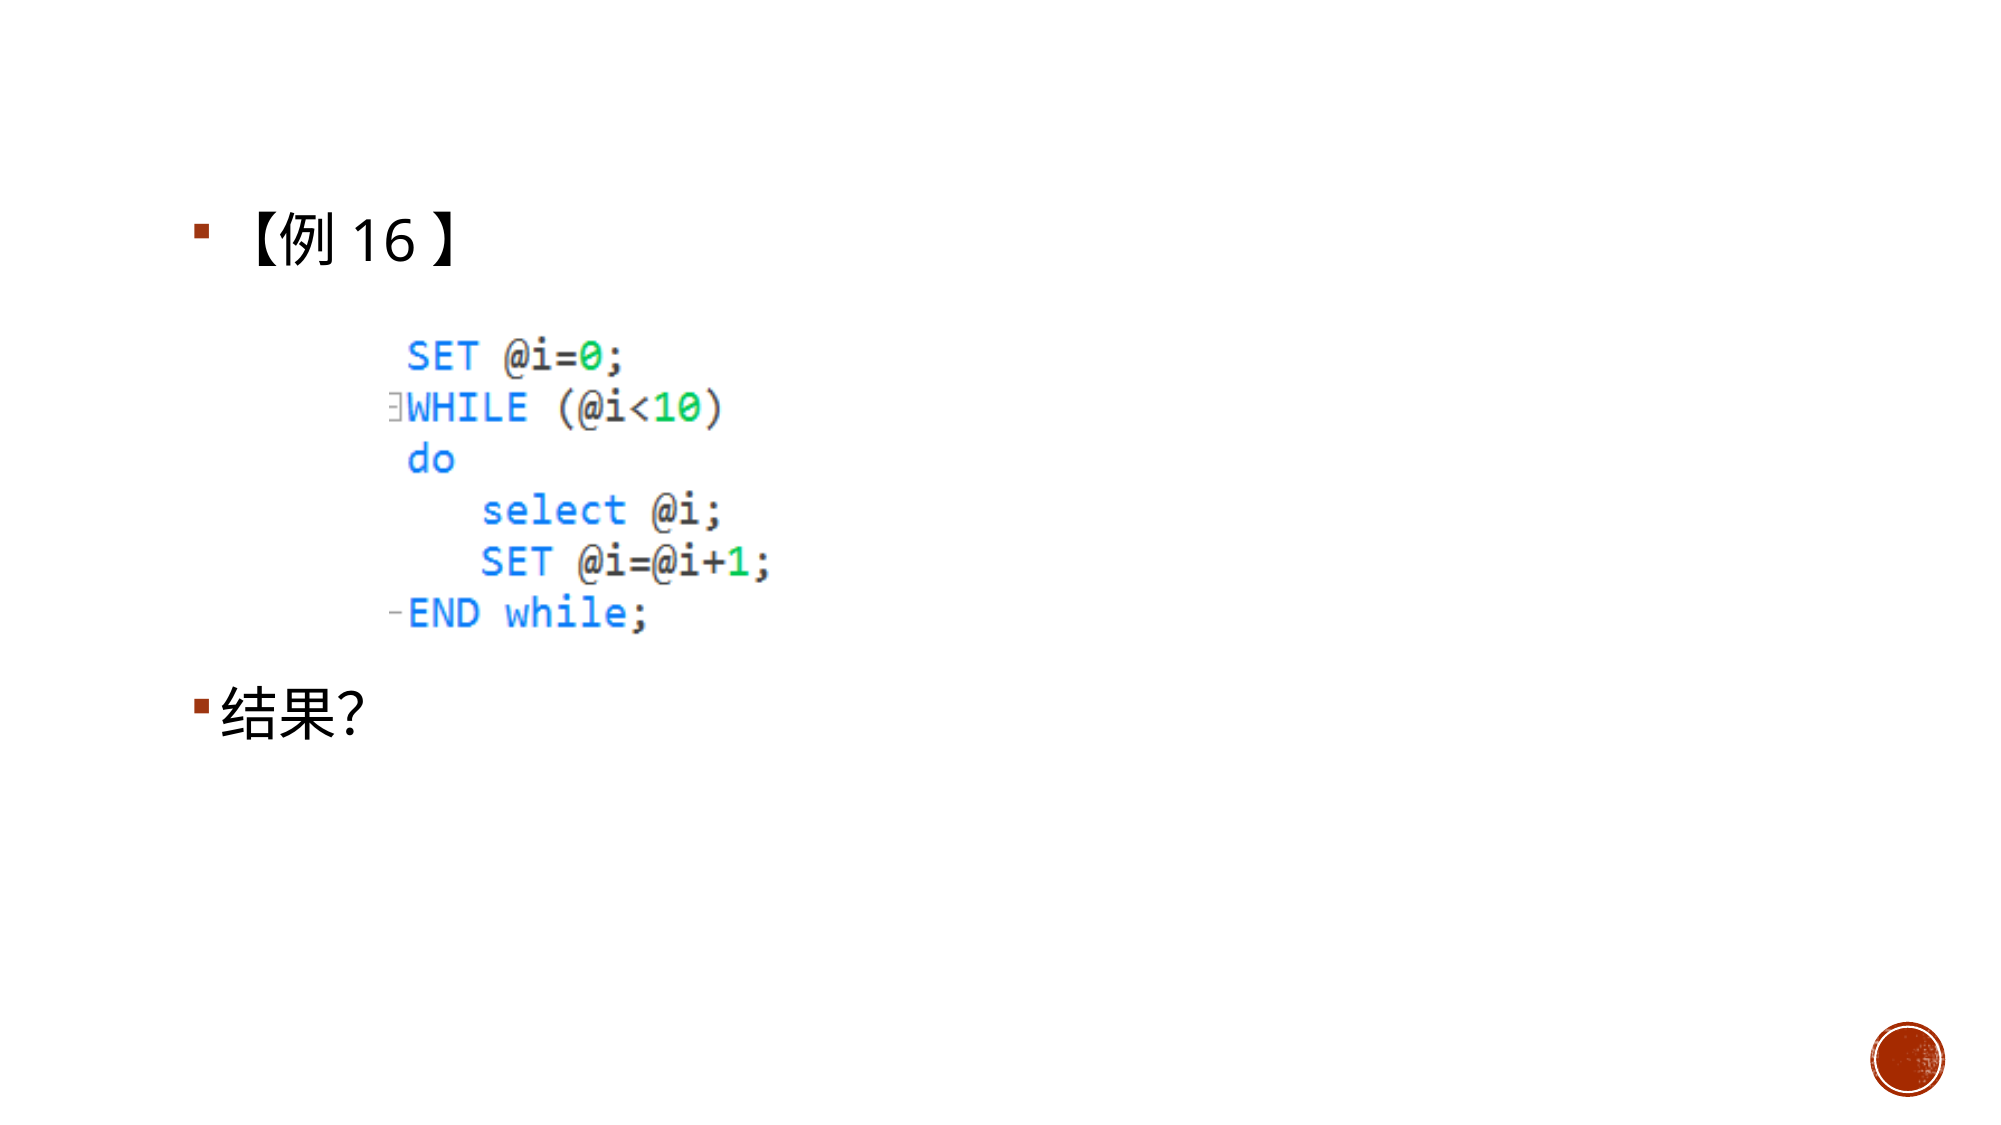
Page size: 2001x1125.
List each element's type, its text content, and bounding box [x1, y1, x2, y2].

list 【例16】 结果？ [175, 195, 1826, 1013]
picture [389, 308, 796, 650]
slide_number [1855, 1028, 1961, 1089]
